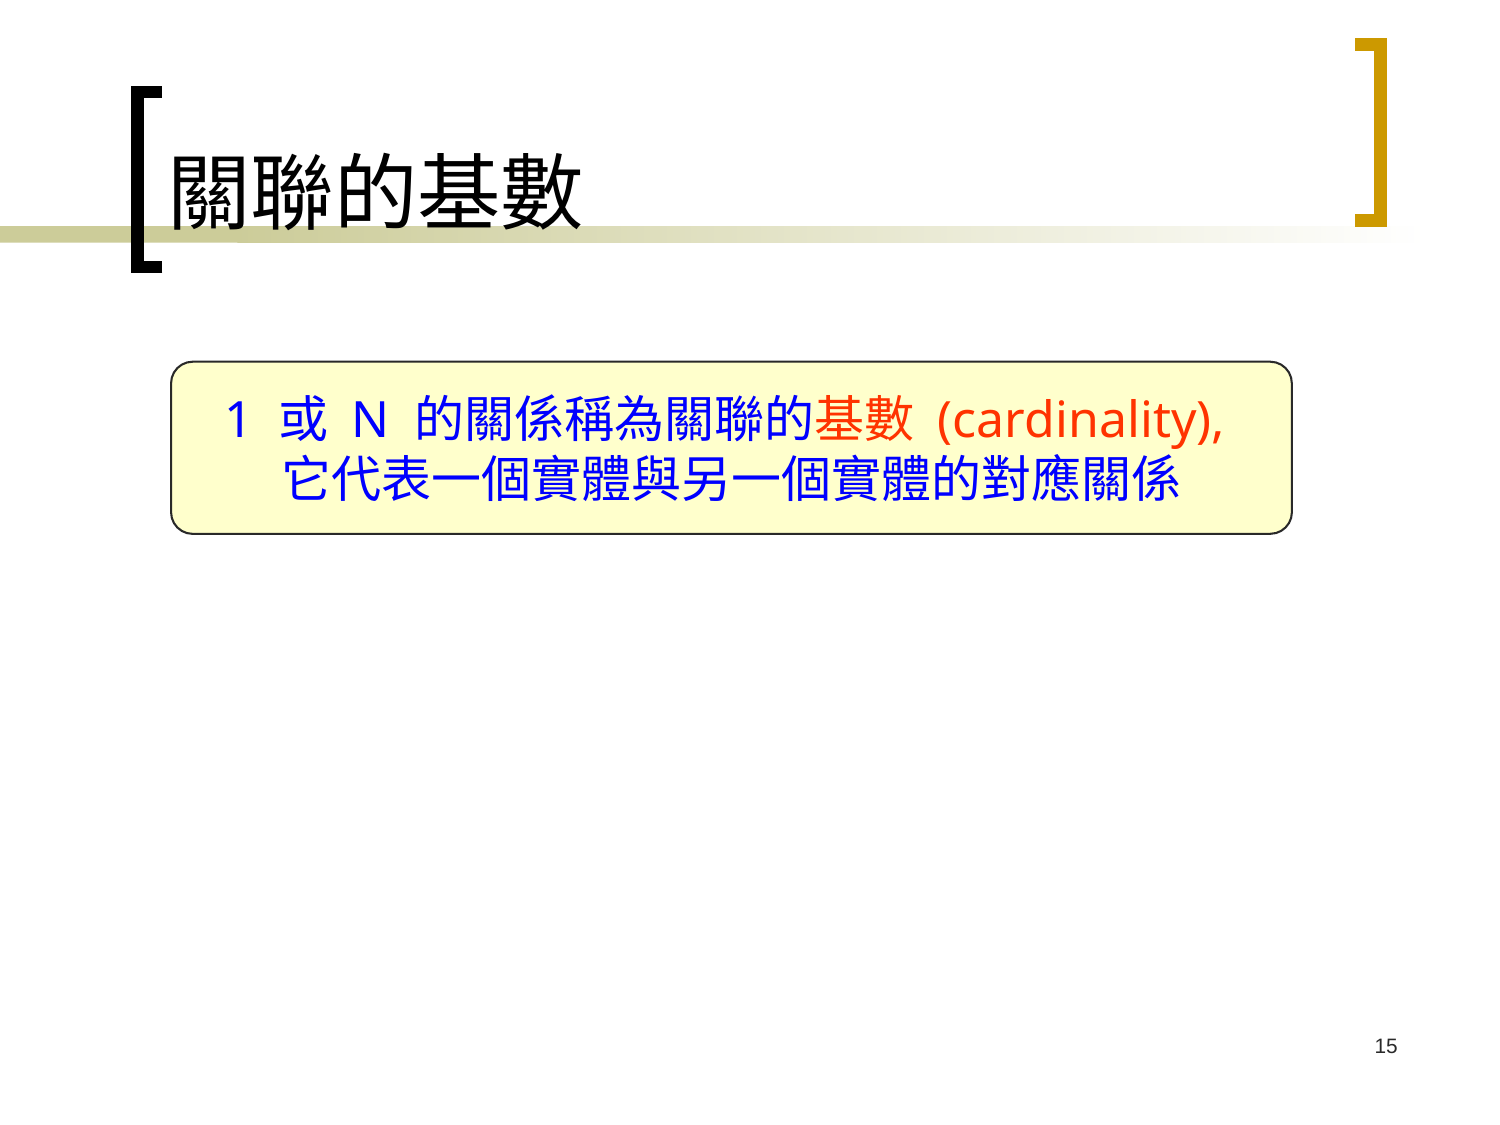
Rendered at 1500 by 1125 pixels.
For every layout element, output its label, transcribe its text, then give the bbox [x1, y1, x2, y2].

title 關聯的基數 [152, 15, 1328, 248]
slide_number 15 [1099, 1024, 1413, 1101]
text_box 1 或 N 的關係稱為關聯的基數 (cardinality), 它代表一個實體與另一個實體的對應關係 [171, 361, 1292, 534]
